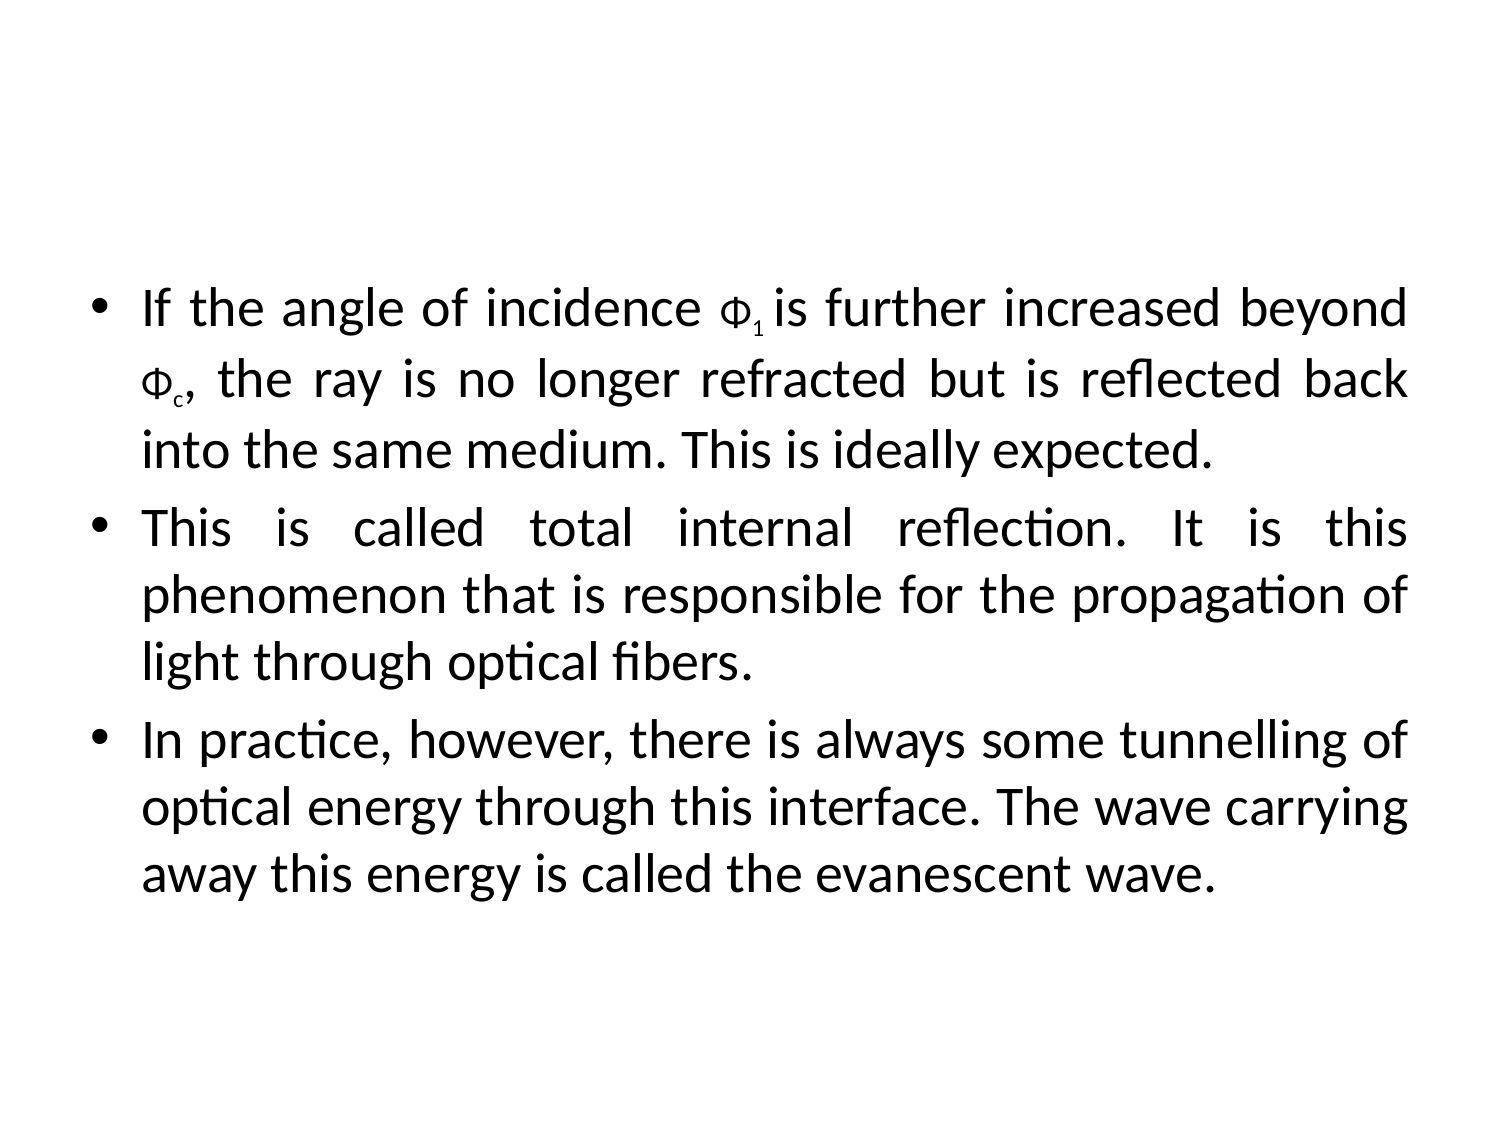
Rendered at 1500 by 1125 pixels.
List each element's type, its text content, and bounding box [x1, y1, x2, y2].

list If the angle of incidence Φ1 is further increased beyond Φc, the ray is no longer refracted but is reflected back into the same medium. This is ideally expected. This is called total internal reflection. It is this phenomenon that is responsible for the propagation of light through optical fibers. In practice, however, there is always some tunnelling of optical energy through this interface. The wave carrying away this energy is called the evanescent wave. [75, 262, 1425, 1005]
